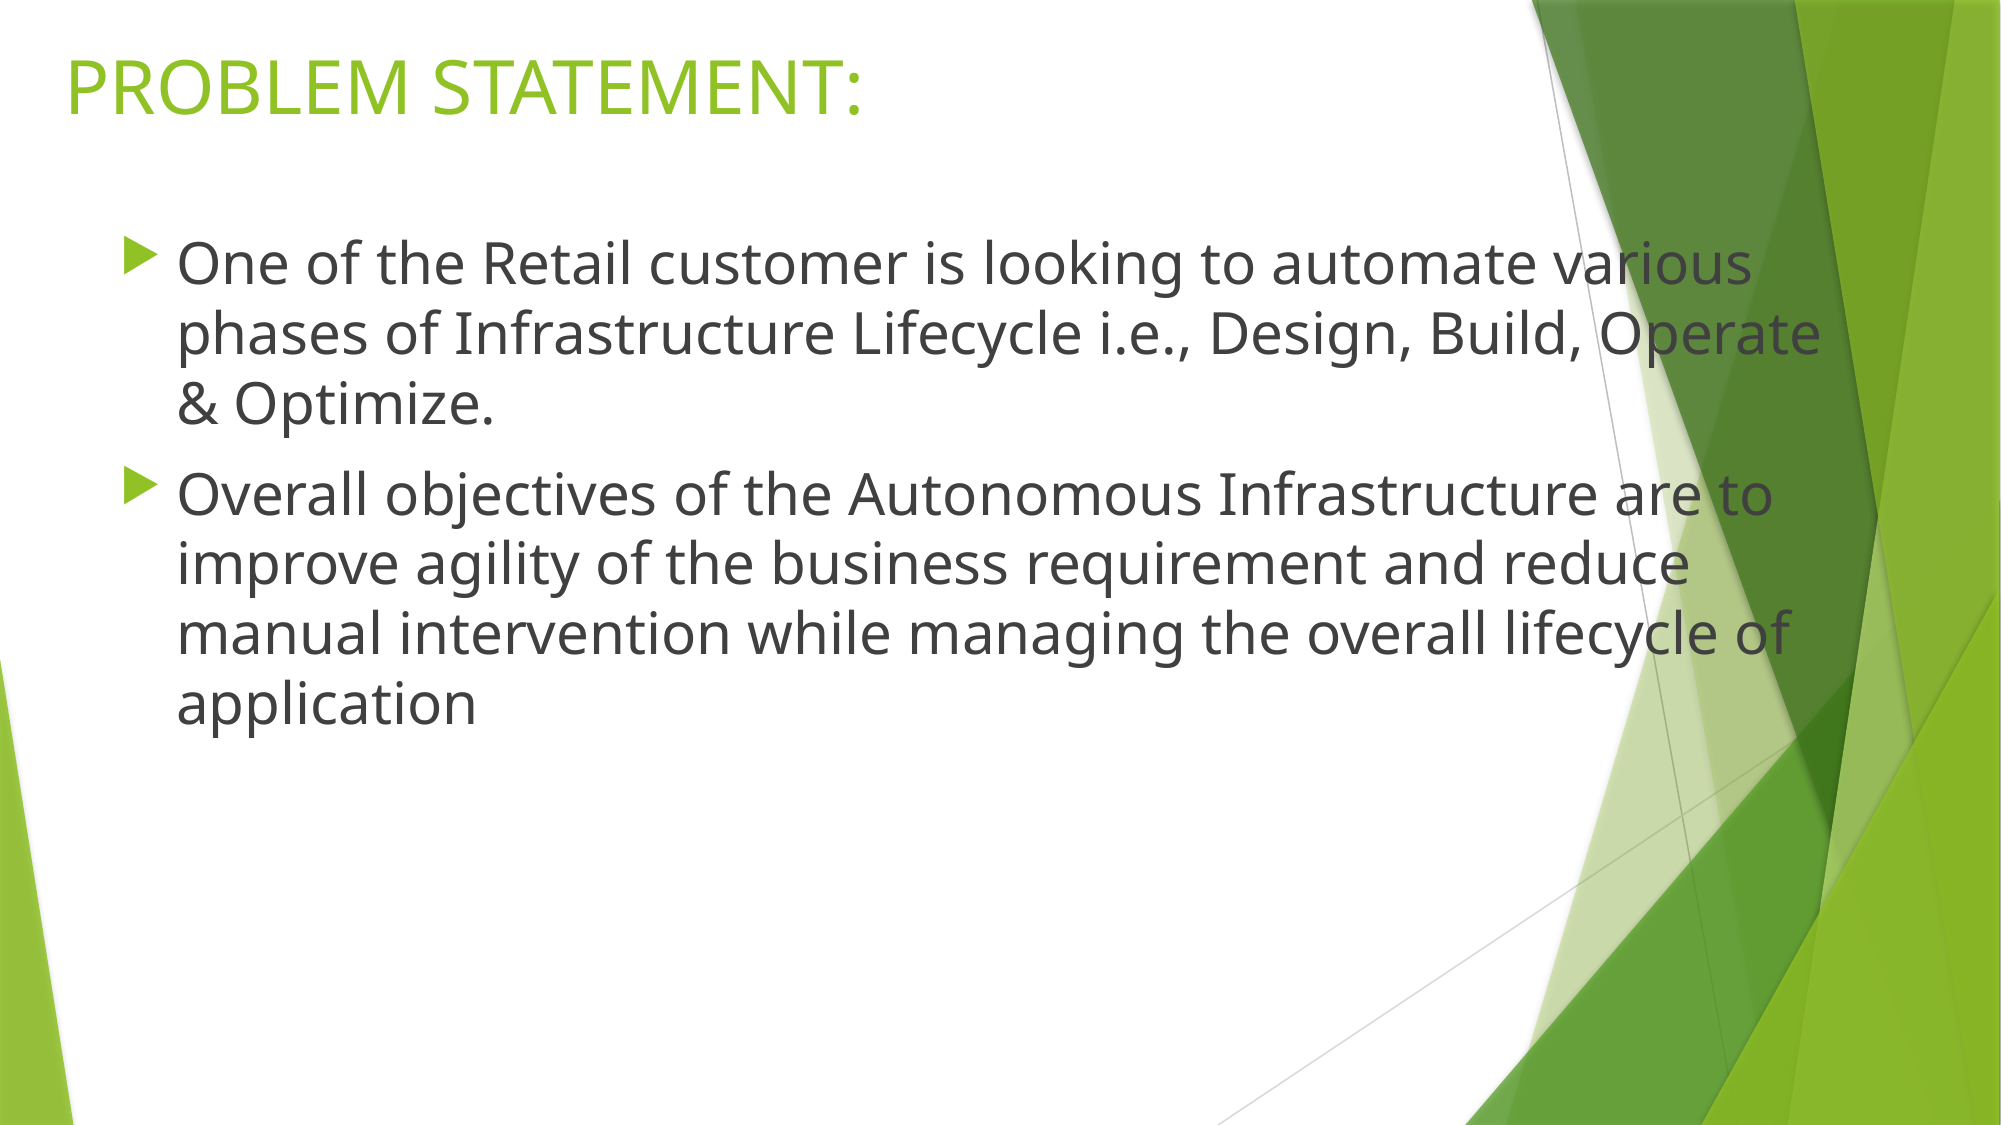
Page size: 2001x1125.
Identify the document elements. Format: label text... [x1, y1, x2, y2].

list One of the Retail customer is looking to automate various phases of Infrastructure Lifecycle i.e., Design, Build, Operate & Optimize. Overall objectives of the Autonomous Infrastructure are to improve agility of the business requirement and reduce manual intervention while managing the overall lifecycle of application [104, 218, 1863, 1014]
title PROBLEM STATEMENT: [29, 31, 1879, 250]
